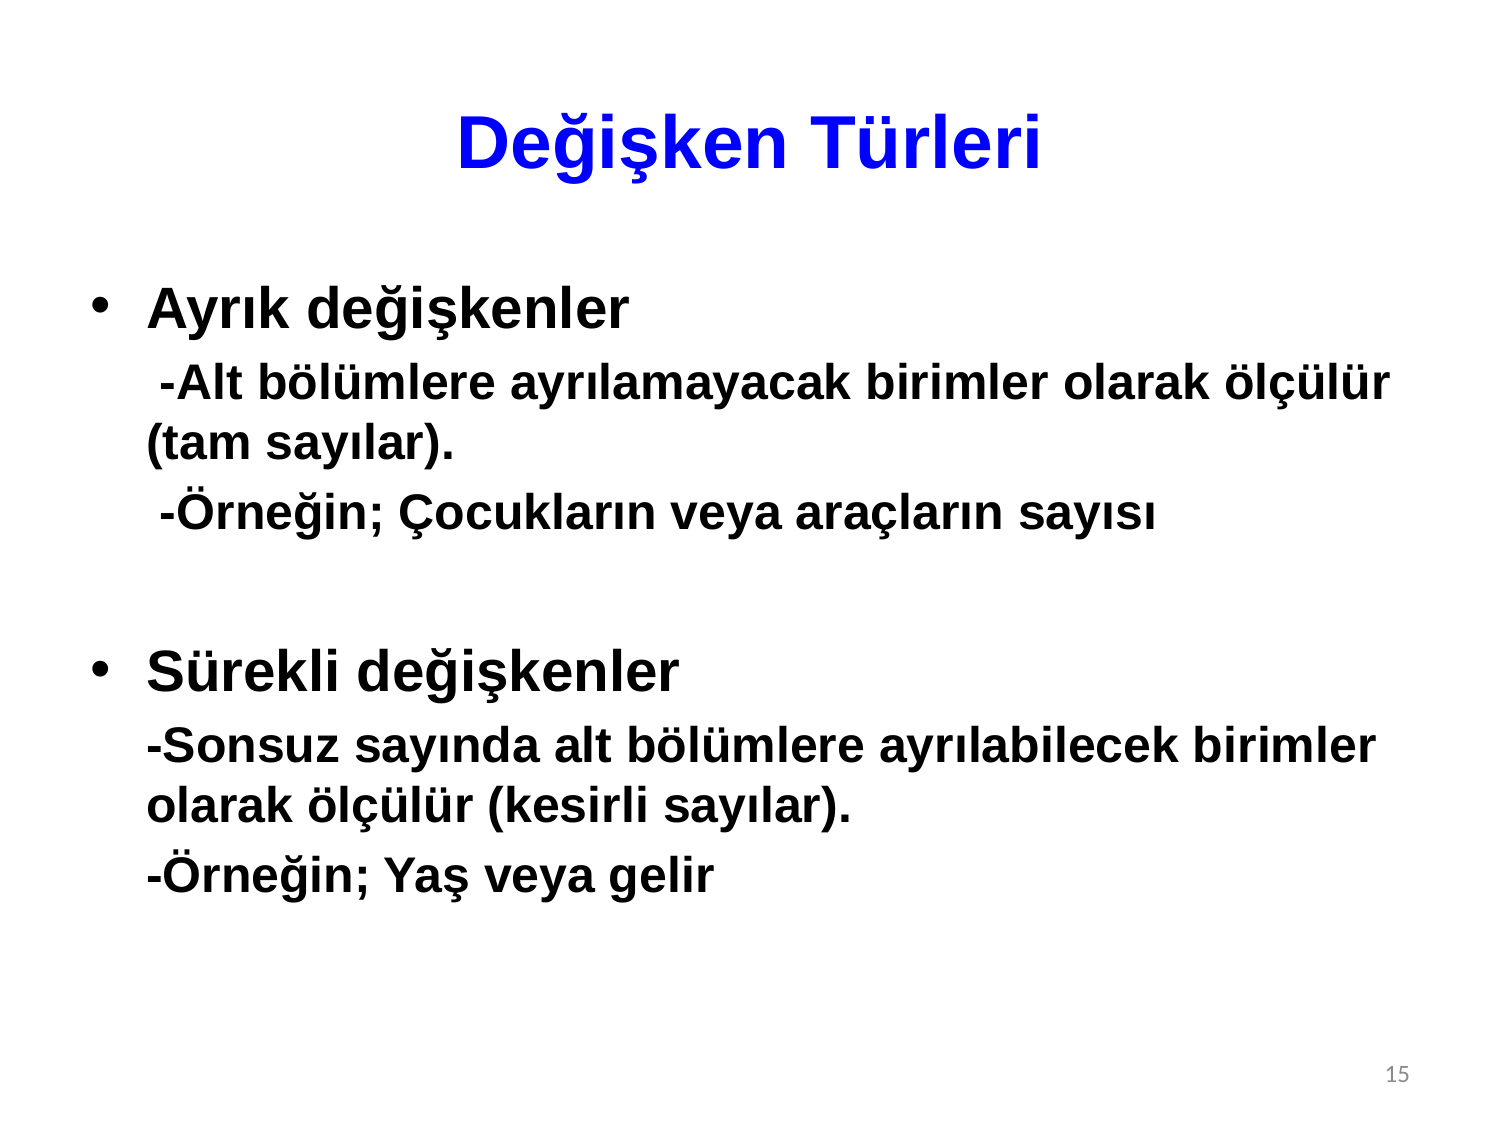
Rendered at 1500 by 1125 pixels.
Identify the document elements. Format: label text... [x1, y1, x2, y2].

list Ayrık değişkenler -Alt bölümlere ayrılamayacak birimler olarak ölçülür (tam sayılar). -Örneğin; Çocukların veya araçların sayısı Sürekli değişkenler -Sonsuz sayında alt bölümlere ayrılabilecek birimler olarak ölçülür (kesirli sayılar). -Örneğin; Yaş veya gelir [75, 262, 1425, 1005]
title Değişken Türleri [75, 45, 1425, 233]
slide_number 15 [1074, 1042, 1425, 1103]
